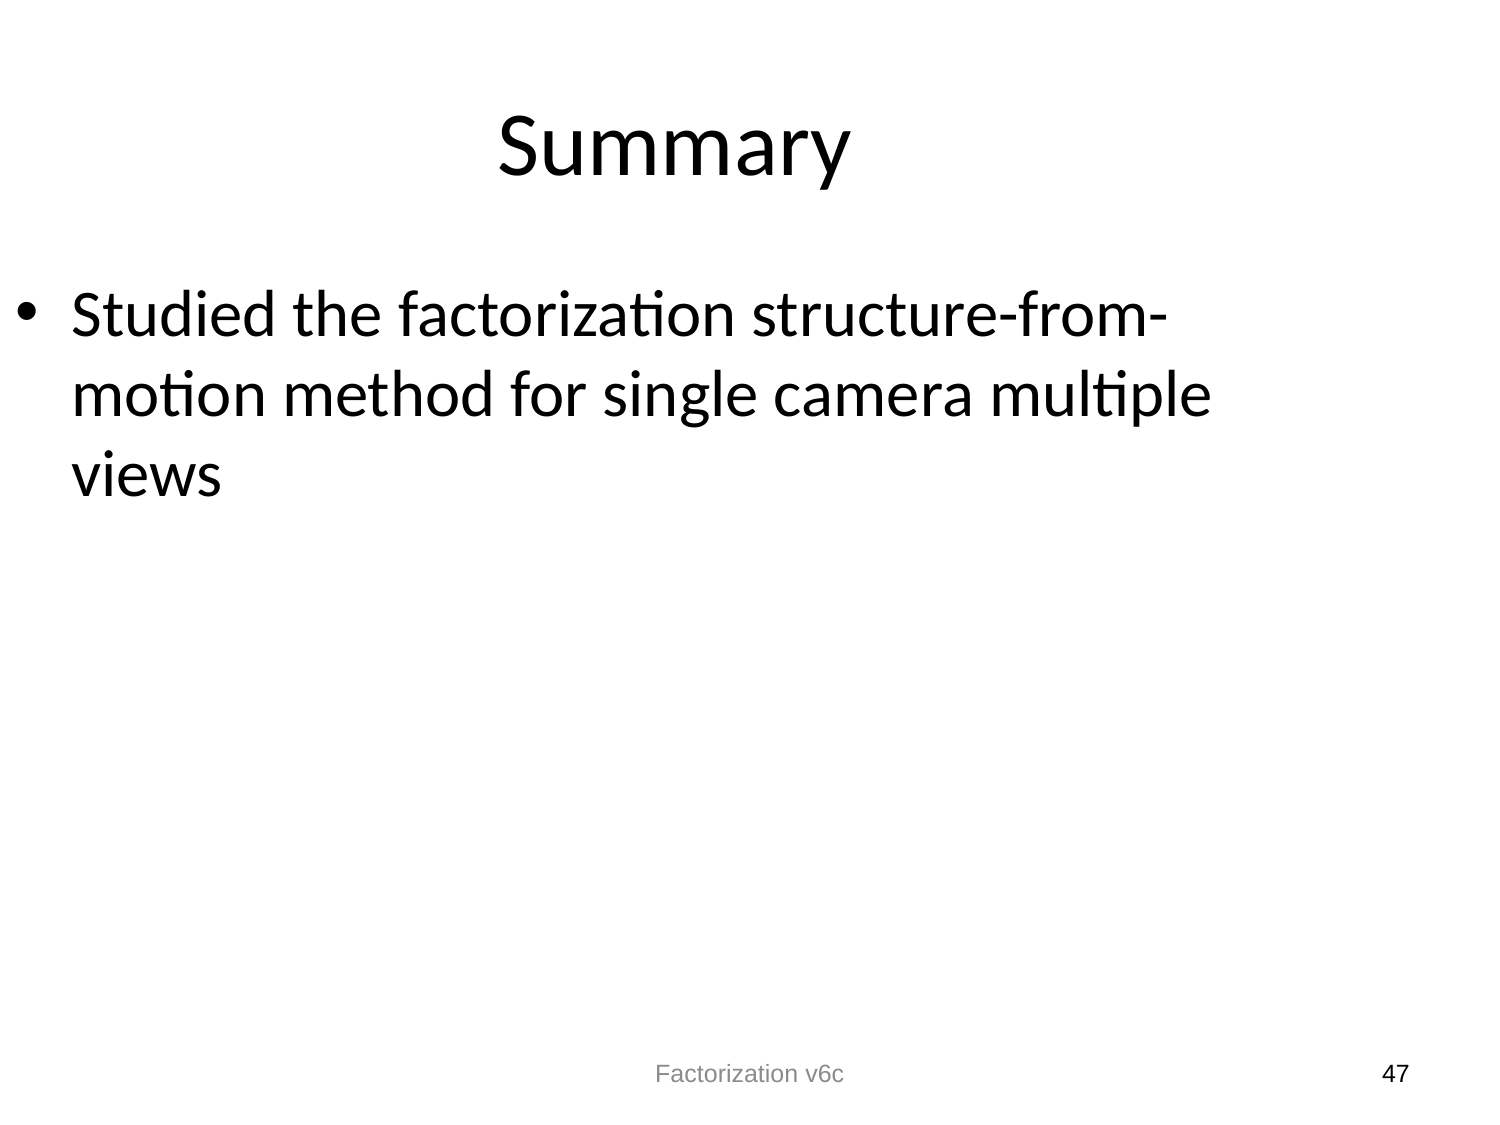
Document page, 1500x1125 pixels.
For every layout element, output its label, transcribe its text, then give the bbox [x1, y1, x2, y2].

list Studied the factorization structure-from-motion method for single camera multiple views [0, 262, 1350, 1005]
slide_number 47 [1074, 1042, 1425, 1103]
title Summary [0, 45, 1350, 233]
footer Factorization v6c [512, 1042, 988, 1103]
